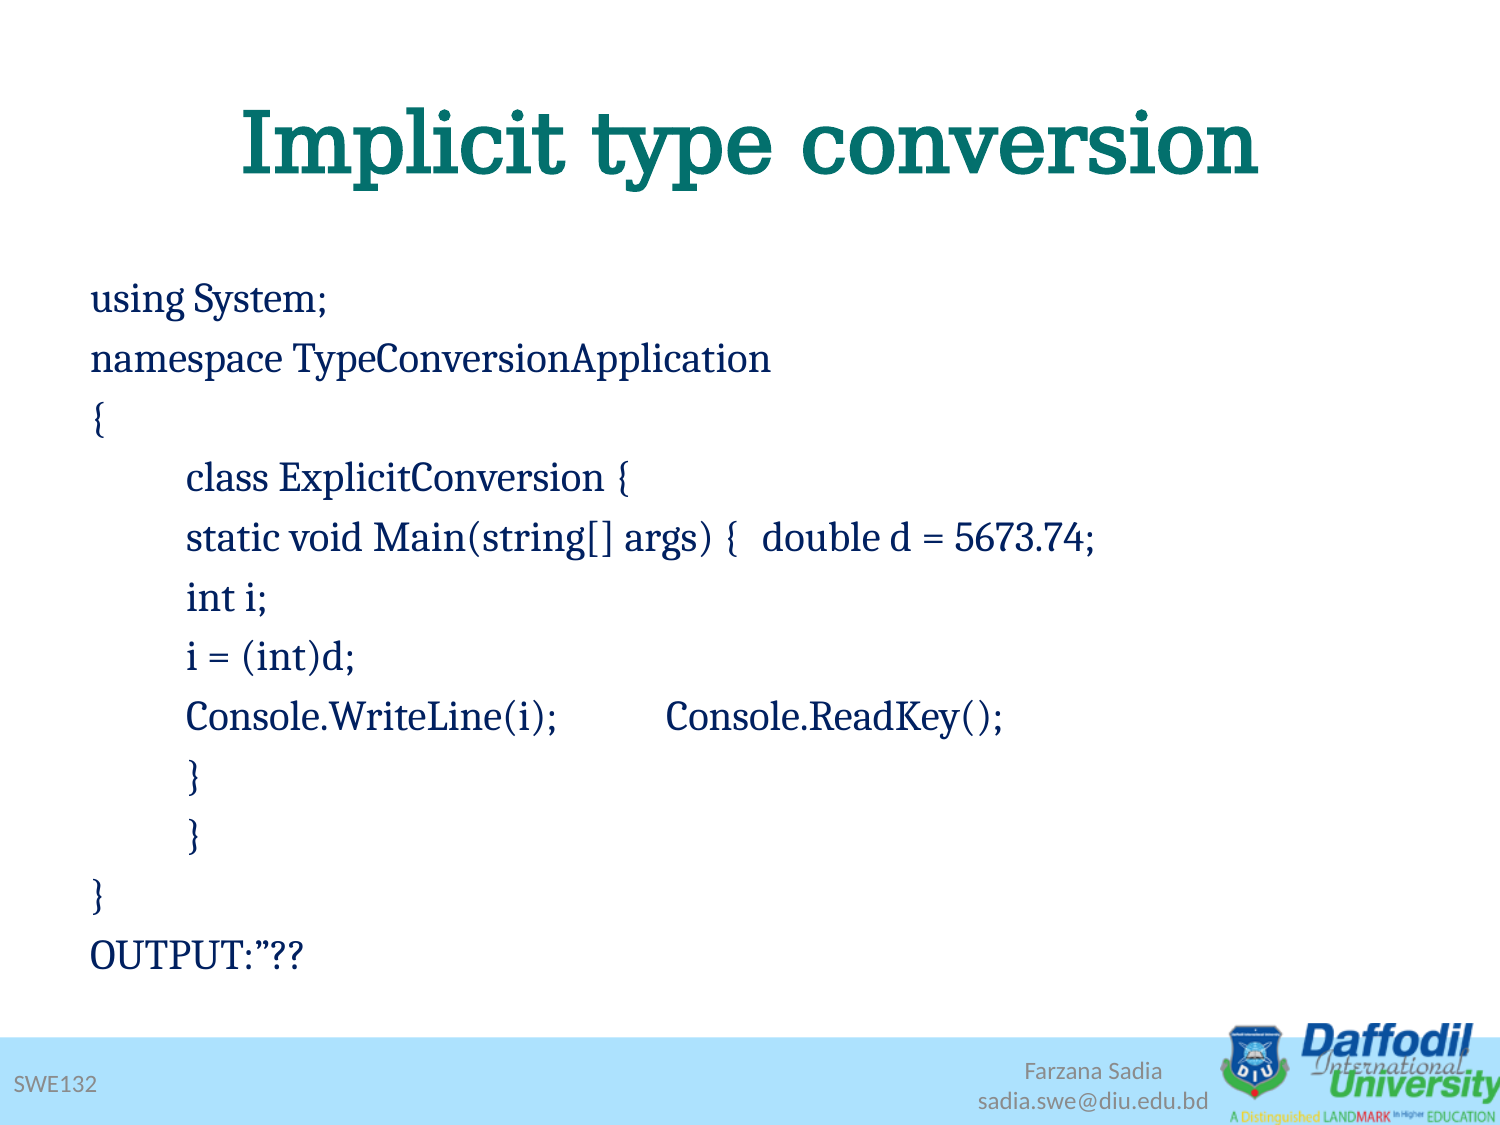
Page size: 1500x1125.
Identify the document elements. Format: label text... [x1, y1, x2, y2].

picture [1220, 1023, 1500, 1125]
list using System; namespace TypeConversionApplication { class ExplicitConversion { static void Main(string[] args) { double d = 5673.74; int i; i = (int)d; Console.WriteLine(i); Console.ReadKey(); } } } OUTPUT:”?? [75, 262, 1425, 1005]
title Implicit type conversion [75, 45, 1425, 233]
